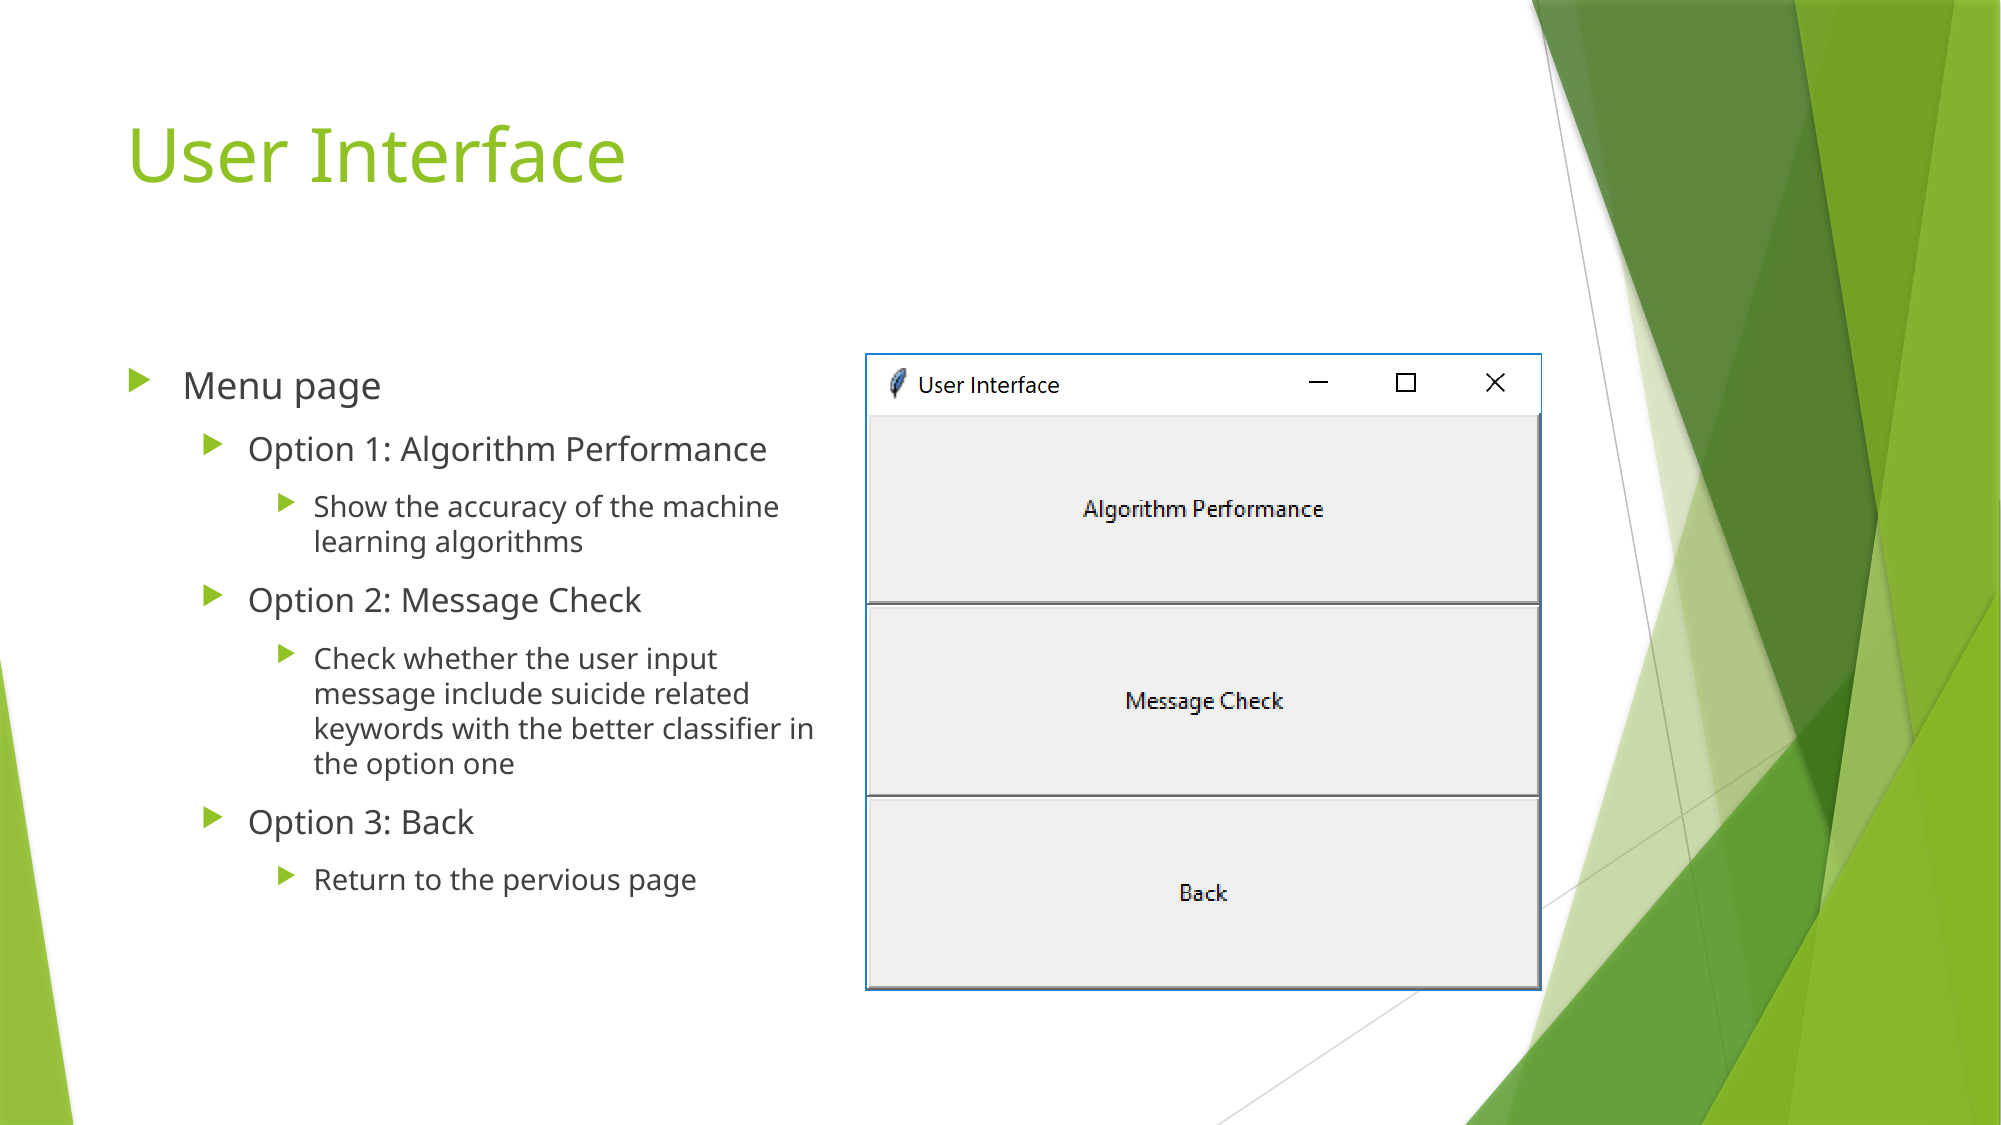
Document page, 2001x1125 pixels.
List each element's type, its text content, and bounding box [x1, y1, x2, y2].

list Menu page Option 1: Algorithm Performance Show the accuracy of the machine learning algorithms Option 2: Message Check Check whether the user input message include suicide related keywords with the better classifier in the option one Option 3: Back Return to the pervious page [111, 354, 836, 992]
picture [864, 352, 1542, 992]
title User Interface [111, 99, 1522, 317]
